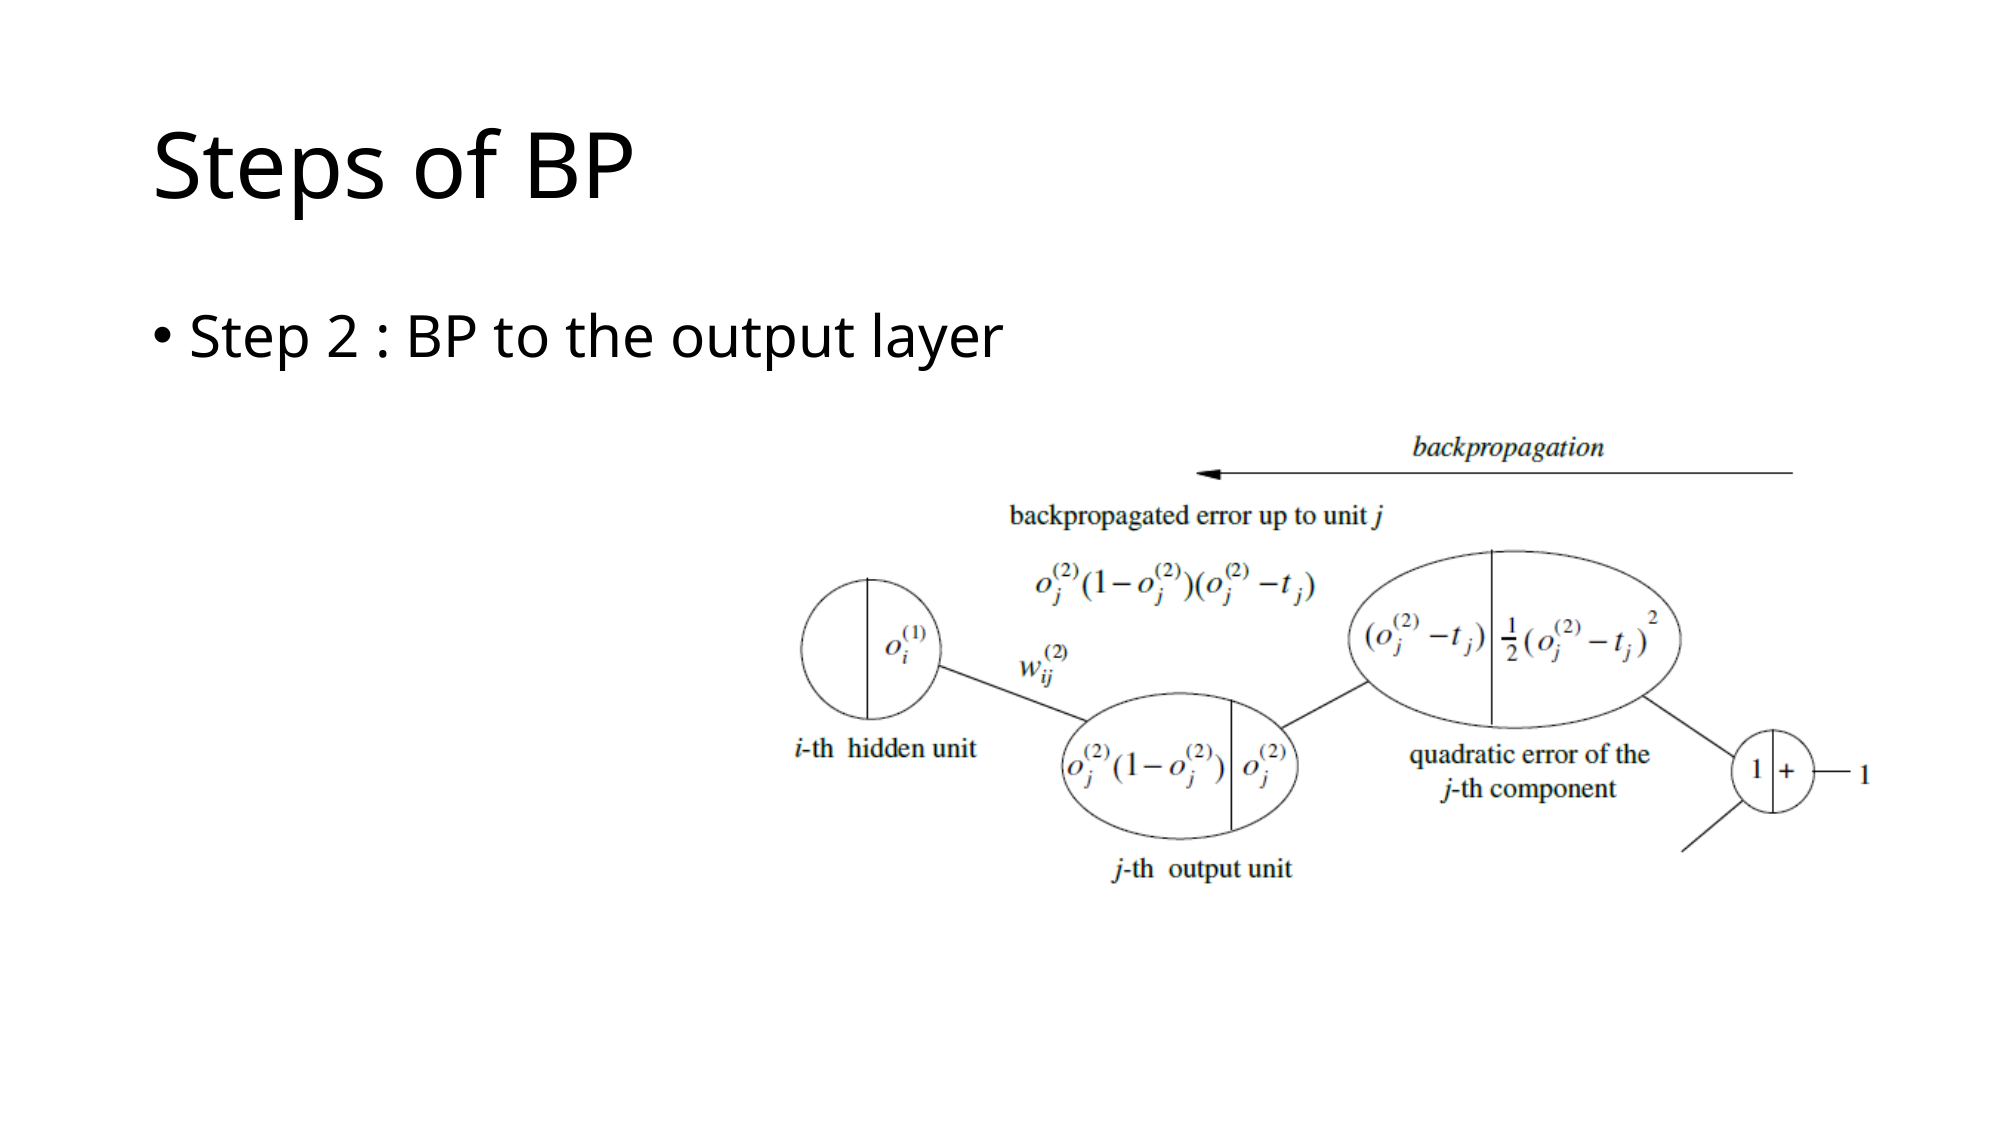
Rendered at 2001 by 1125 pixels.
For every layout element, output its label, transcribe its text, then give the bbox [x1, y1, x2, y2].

title Steps of BP [137, 59, 1863, 278]
list Step 2 : BP to the output layer [137, 299, 1863, 1014]
picture [710, 391, 1913, 894]
